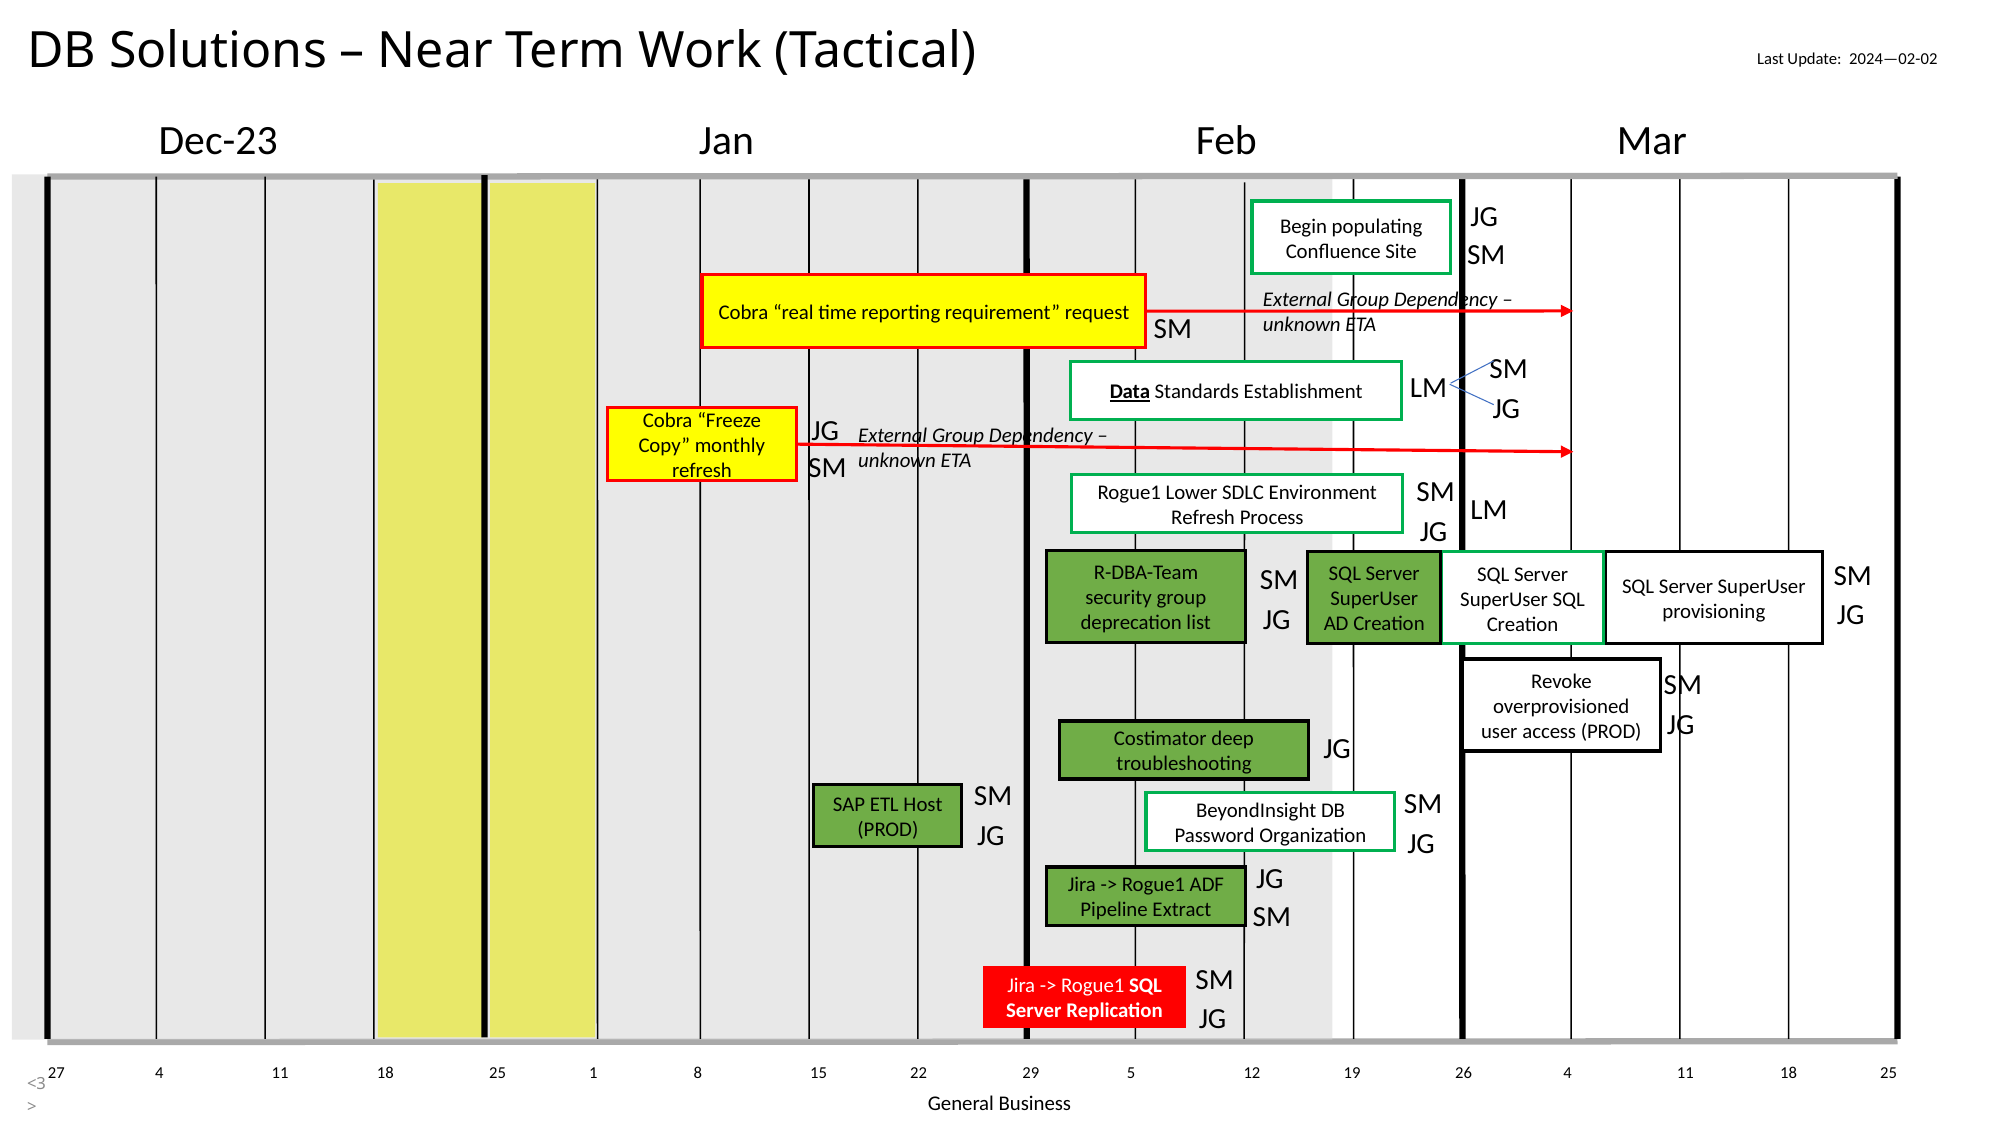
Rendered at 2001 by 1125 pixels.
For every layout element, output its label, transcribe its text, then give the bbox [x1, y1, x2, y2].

text_box JG [1404, 504, 1482, 555]
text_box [796, 444, 1574, 452]
text_box SM [1474, 342, 1555, 392]
text_box External Group Dependency – unknown ETA [1248, 277, 1532, 310]
text_box JG [1308, 722, 1385, 773]
text_box SM [1818, 548, 1899, 599]
text_box SM [1138, 301, 1219, 352]
text_box Revoke overprovisioned user access (PROD) [1461, 658, 1662, 752]
text_box JG [1392, 816, 1469, 867]
text_box SM [1237, 889, 1318, 940]
title DB Solutions – Near Term Work (Tactical) [11, 12, 1363, 86]
text_box Cobra “Freeze Copy” monthly refresh [606, 407, 796, 482]
text_box JG [1248, 592, 1307, 643]
text_box LM [1394, 360, 1472, 411]
text_box SAP ETL Host (PROD) [813, 784, 962, 847]
text_box R-DBA-Team security group deprecation list [1046, 549, 1246, 643]
text_box JG [1455, 189, 1532, 227]
text_box SM [958, 768, 1039, 819]
text_box Rogue1 Lower SDLC Environment Refresh Process [1071, 474, 1404, 534]
text_box Begin populating Confluence Site [1251, 200, 1452, 275]
text_box JG [1822, 588, 1899, 639]
text_box External Group Dependency – unknown ETA [1248, 312, 1532, 343]
text_box SQL Server SuperUser AD Creation [1307, 550, 1442, 644]
text_box Data Standards Establishment [1070, 360, 1403, 421]
list Last Update: 2024—02-02 [1748, 42, 1946, 116]
text_box SM [1389, 777, 1469, 827]
slide_number <3> [11, 1091, 63, 1124]
text_box SM [793, 441, 873, 491]
text_box SM [1244, 552, 1307, 603]
text_box SQL Server SuperUser provisioning [1605, 551, 1823, 645]
text_box JG [796, 403, 873, 441]
text_box JG [1652, 697, 1729, 748]
text_box External Group Dependency – unknown ETA [843, 414, 1127, 444]
text_box SM [1180, 952, 1261, 1003]
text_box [1450, 360, 1494, 384]
text_box JG [1477, 381, 1554, 432]
text_box Cobra “real time reporting requirement” request [701, 274, 1147, 349]
text_box Costimator deep troubleshooting [1058, 720, 1309, 780]
text_box External Group Dependency – unknown ETA [843, 452, 1127, 480]
text_box SM [1401, 464, 1482, 515]
text_box SQL Server SuperUser SQL Creation [1440, 551, 1605, 645]
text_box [1449, 384, 1494, 405]
text_box SM [1648, 657, 1729, 708]
text_box LM [1455, 482, 1532, 533]
text_box Jira -> Rogue1 ADF Pipeline Extract [1046, 866, 1241, 926]
text_box BeyondInsight DB Password Organization [1145, 791, 1392, 852]
text_box Jira -> Rogue1 SQL Server Replication [984, 967, 1183, 1027]
text_box SM [1452, 227, 1532, 277]
text_box JG [1241, 852, 1318, 889]
text_box JG [1183, 992, 1261, 1043]
text_box JG [962, 808, 1039, 859]
